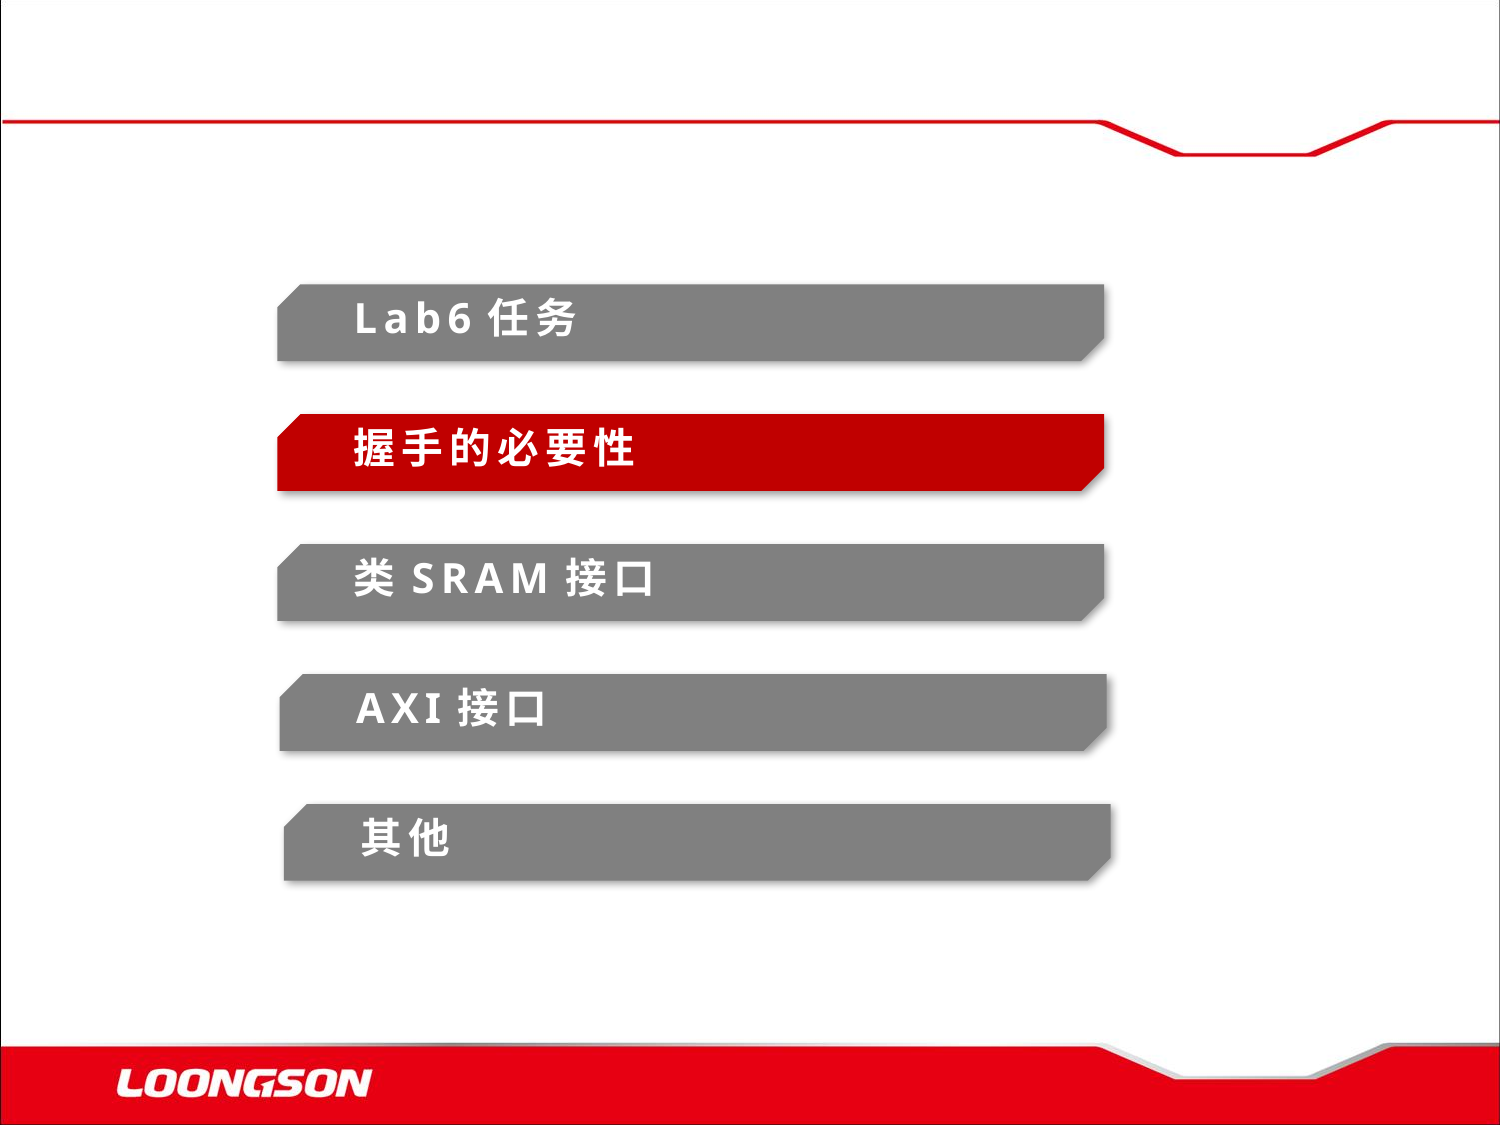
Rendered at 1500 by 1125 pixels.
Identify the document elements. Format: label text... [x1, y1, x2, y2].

text_box AXI接口 [279, 674, 1107, 751]
text_box 类SRAM接口 [277, 544, 1105, 621]
text_box 握手的必要性 [277, 414, 1105, 491]
text_box 其他 [283, 804, 1111, 881]
picture [0, 0, 1500, 1125]
text_box Lab6任务 [277, 284, 1105, 362]
